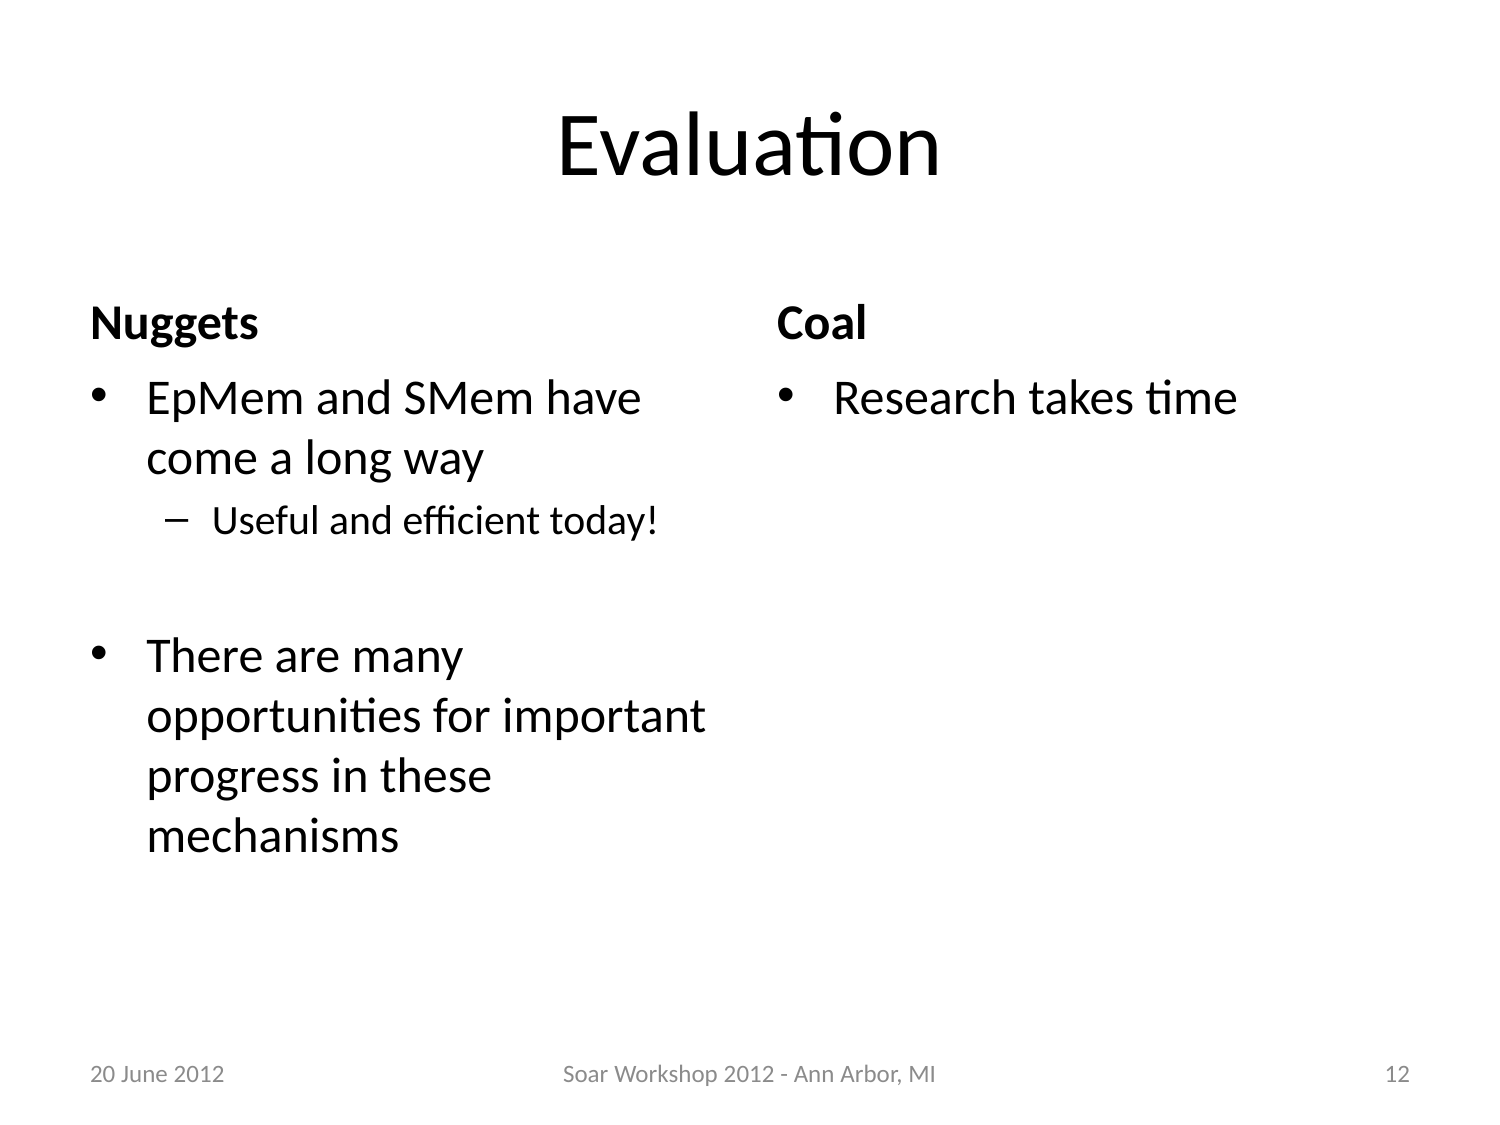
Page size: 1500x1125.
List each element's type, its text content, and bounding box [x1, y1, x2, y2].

footer Soar Workshop 2012 - Ann Arbor, MI [512, 1042, 988, 1103]
list Coal [761, 251, 1425, 356]
title Evaluation [75, 45, 1425, 233]
list Nuggets [75, 251, 738, 356]
list Research takes time [761, 356, 1425, 1005]
list EpMem and SMem have come a long way Useful and efficient today! There are many opportunities for important progress in these mechanisms [75, 356, 738, 1005]
slide_number 12 [1074, 1042, 1425, 1103]
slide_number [75, 1042, 425, 1103]
